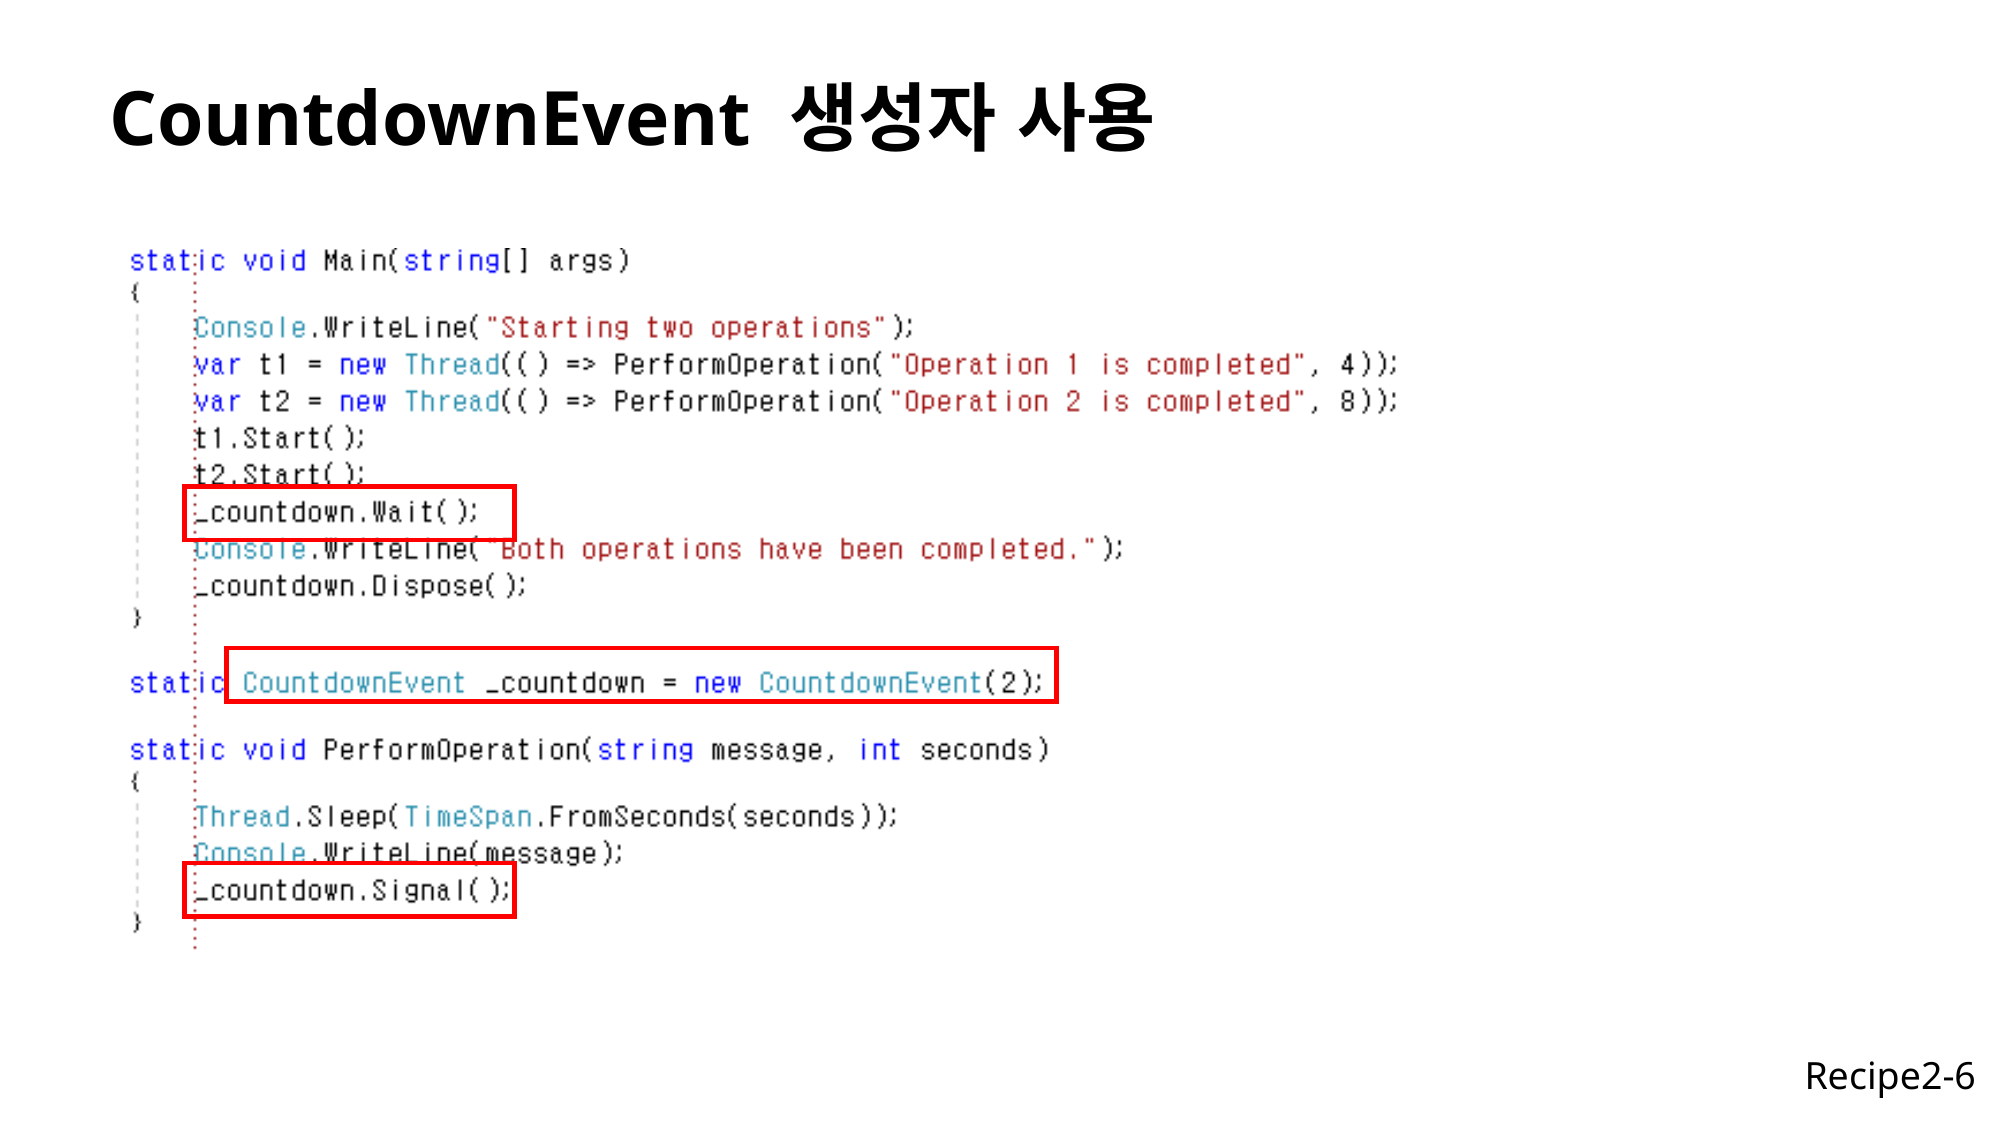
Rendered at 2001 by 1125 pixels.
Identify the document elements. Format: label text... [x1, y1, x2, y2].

picture [122, 248, 1421, 954]
text_box Recipe2-6 [1789, 1044, 1991, 1104]
text_box CountdownEvent 생성자 사용 [95, 63, 1171, 168]
